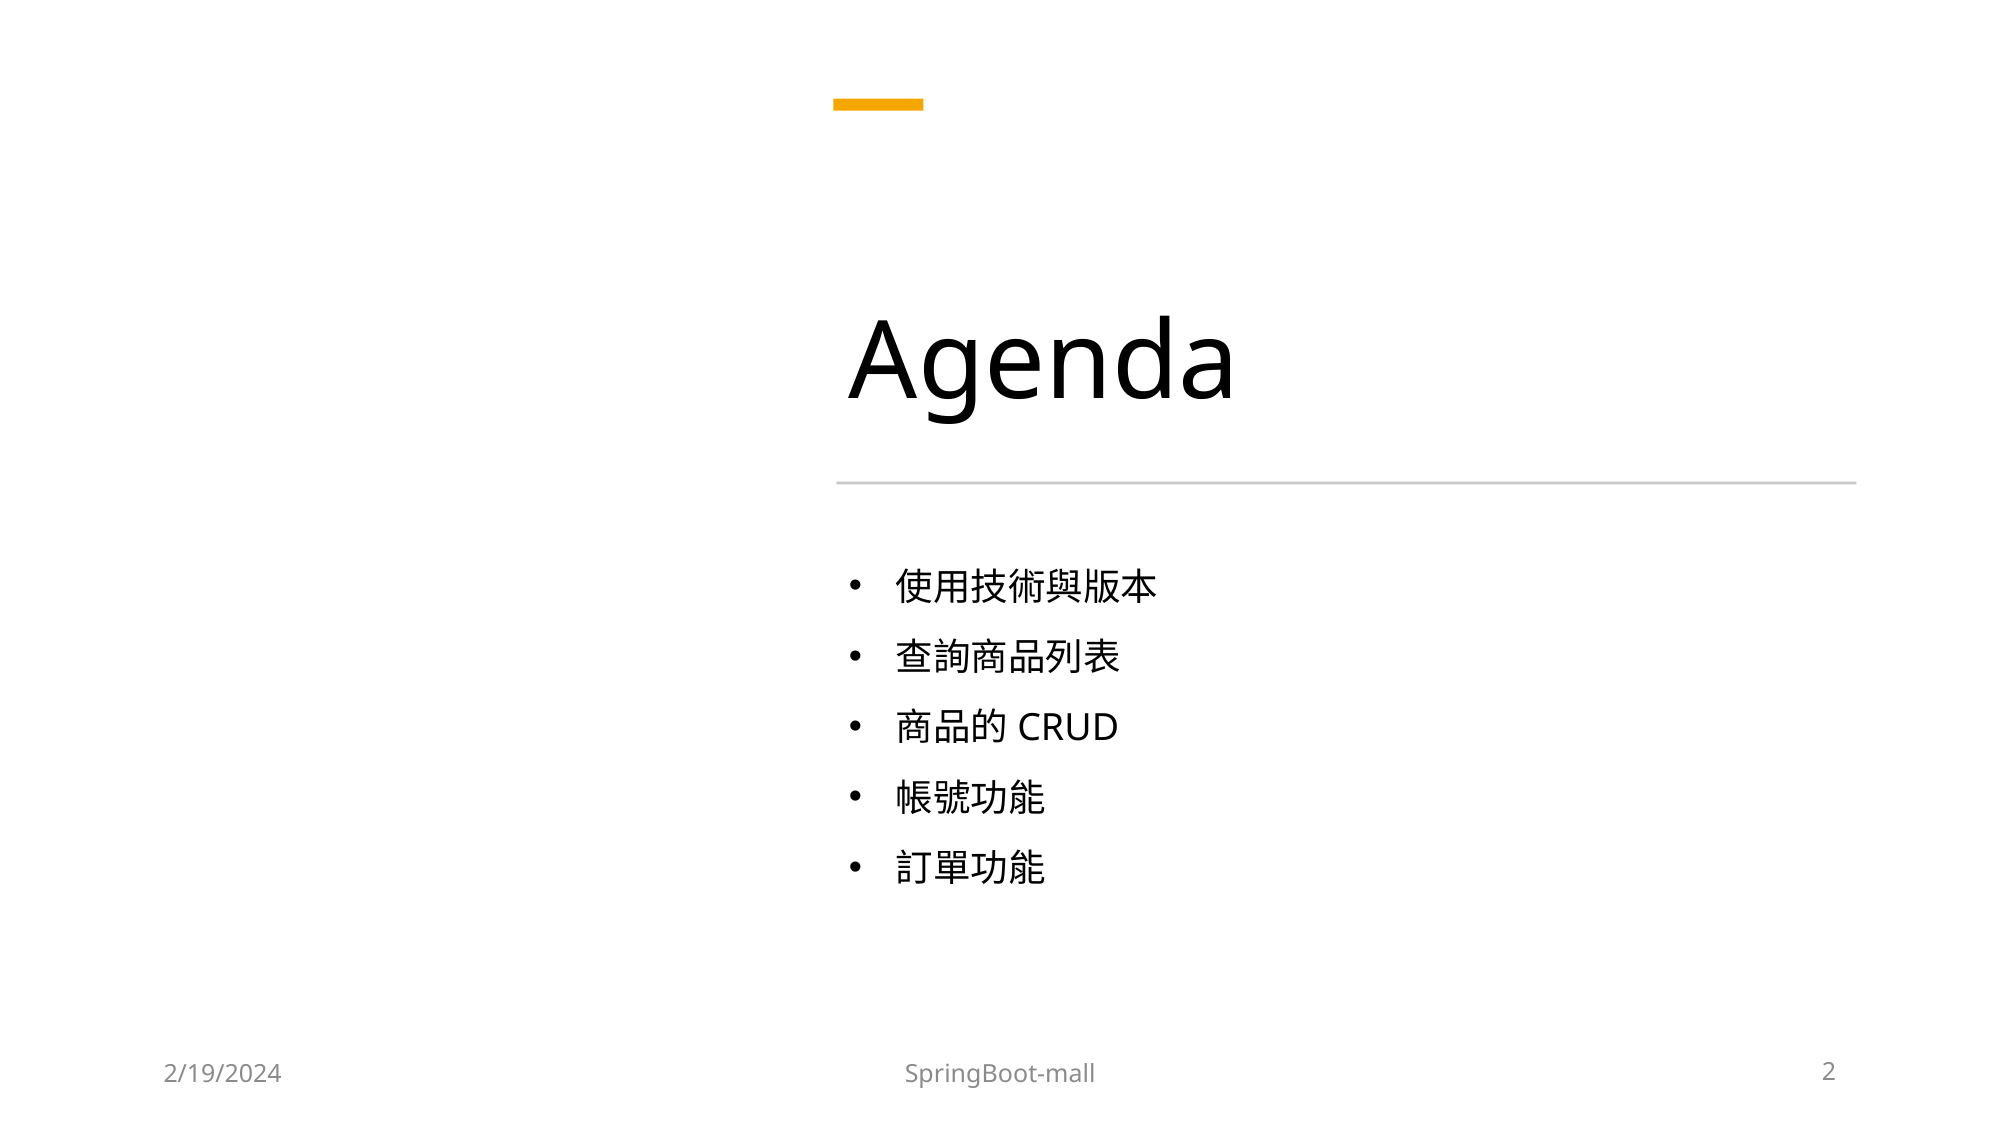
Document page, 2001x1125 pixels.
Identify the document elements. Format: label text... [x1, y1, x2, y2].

footer SpringBoot-mall [663, 1042, 1338, 1103]
slide_number 2 [1401, 1042, 1851, 1103]
title Agenda [833, 176, 1863, 429]
list 使用技術與版本 查詢商品列表 商品的CRUD 帳號功能 訂單功能 [833, 550, 1863, 1014]
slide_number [148, 1042, 599, 1103]
